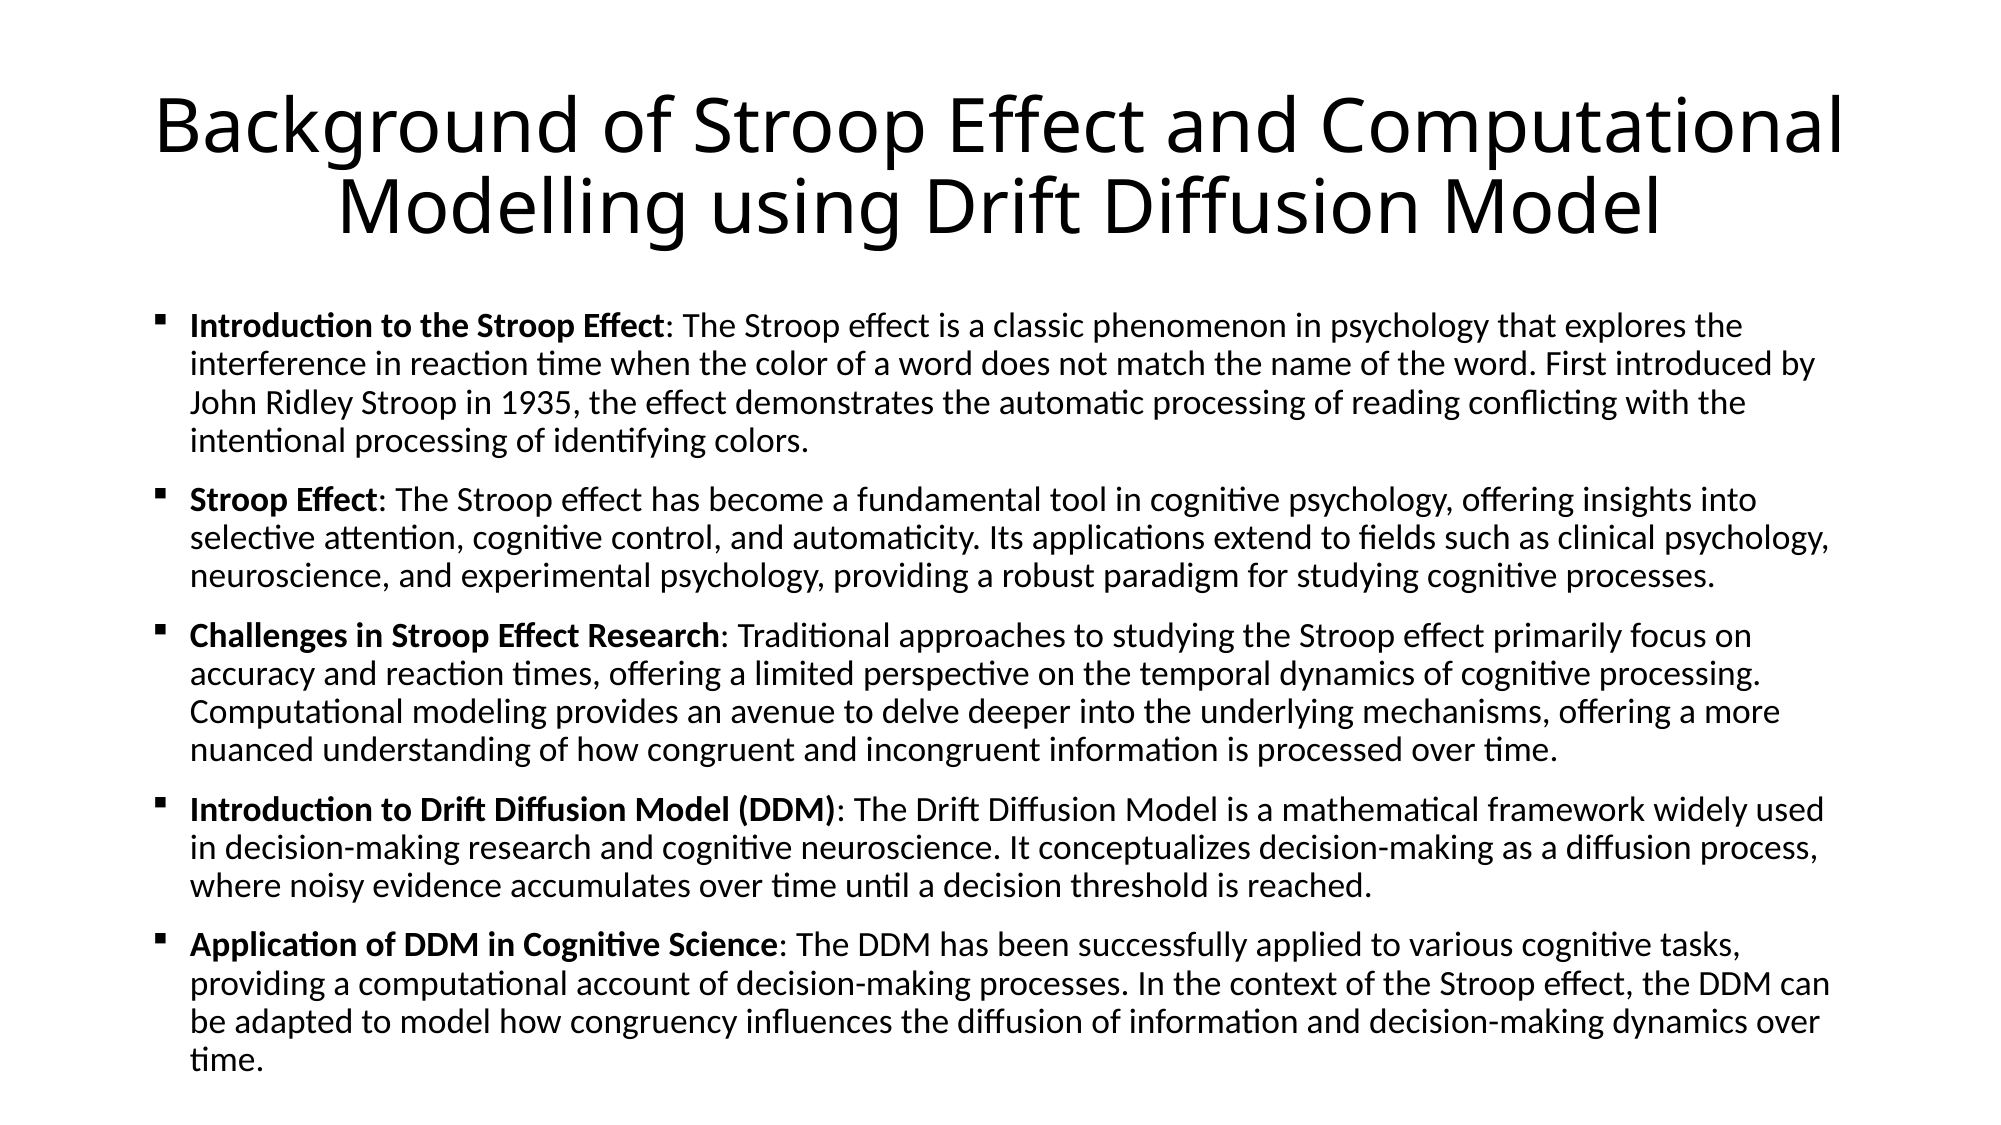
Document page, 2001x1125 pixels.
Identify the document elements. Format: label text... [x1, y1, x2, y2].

list Introduction to the Stroop Effect: The Stroop effect is a classic phenomenon in psychology that explores the interference in reaction time when the color of a word does not match the name of the word. First introduced by John Ridley Stroop in 1935, the effect demonstrates the automatic processing of reading conflicting with the intentional processing of identifying colors. Stroop Effect: The Stroop effect has become a fundamental tool in cognitive psychology, offering insights into selective attention, cognitive control, and automaticity. Its applications extend to fields such as clinical psychology, neuroscience, and experimental psychology, providing a robust paradigm for studying cognitive processes. Challenges in Stroop Effect Research: Traditional approaches to studying the Stroop effect primarily focus on accuracy and reaction times, offering a limited perspective on the temporal dynamics of cognitive processing. Computational modeling provides an avenue to delve deeper into the underlying mechanisms, offering a more nuanced understanding of how congruent and incongruent information is processed over time. Introduction to Drift Diffusion Model (DDM): The Drift Diffusion Model is a mathematical framework widely used in decision-making research and cognitive neuroscience. It conceptualizes decision-making as a diffusion process, where noisy evidence accumulates over time until a decision threshold is reached. Application of DDM in Cognitive Science: The DDM has been successfully applied to various cognitive tasks, providing a computational account of decision-making processes. In the context of the Stroop effect, the DDM can be adapted to model how congruency influences the diffusion of information and decision-making dynamics over time. [137, 299, 1863, 1014]
title Background of Stroop Effect and Computational Modelling using Drift Diffusion Model [137, 59, 1863, 278]
